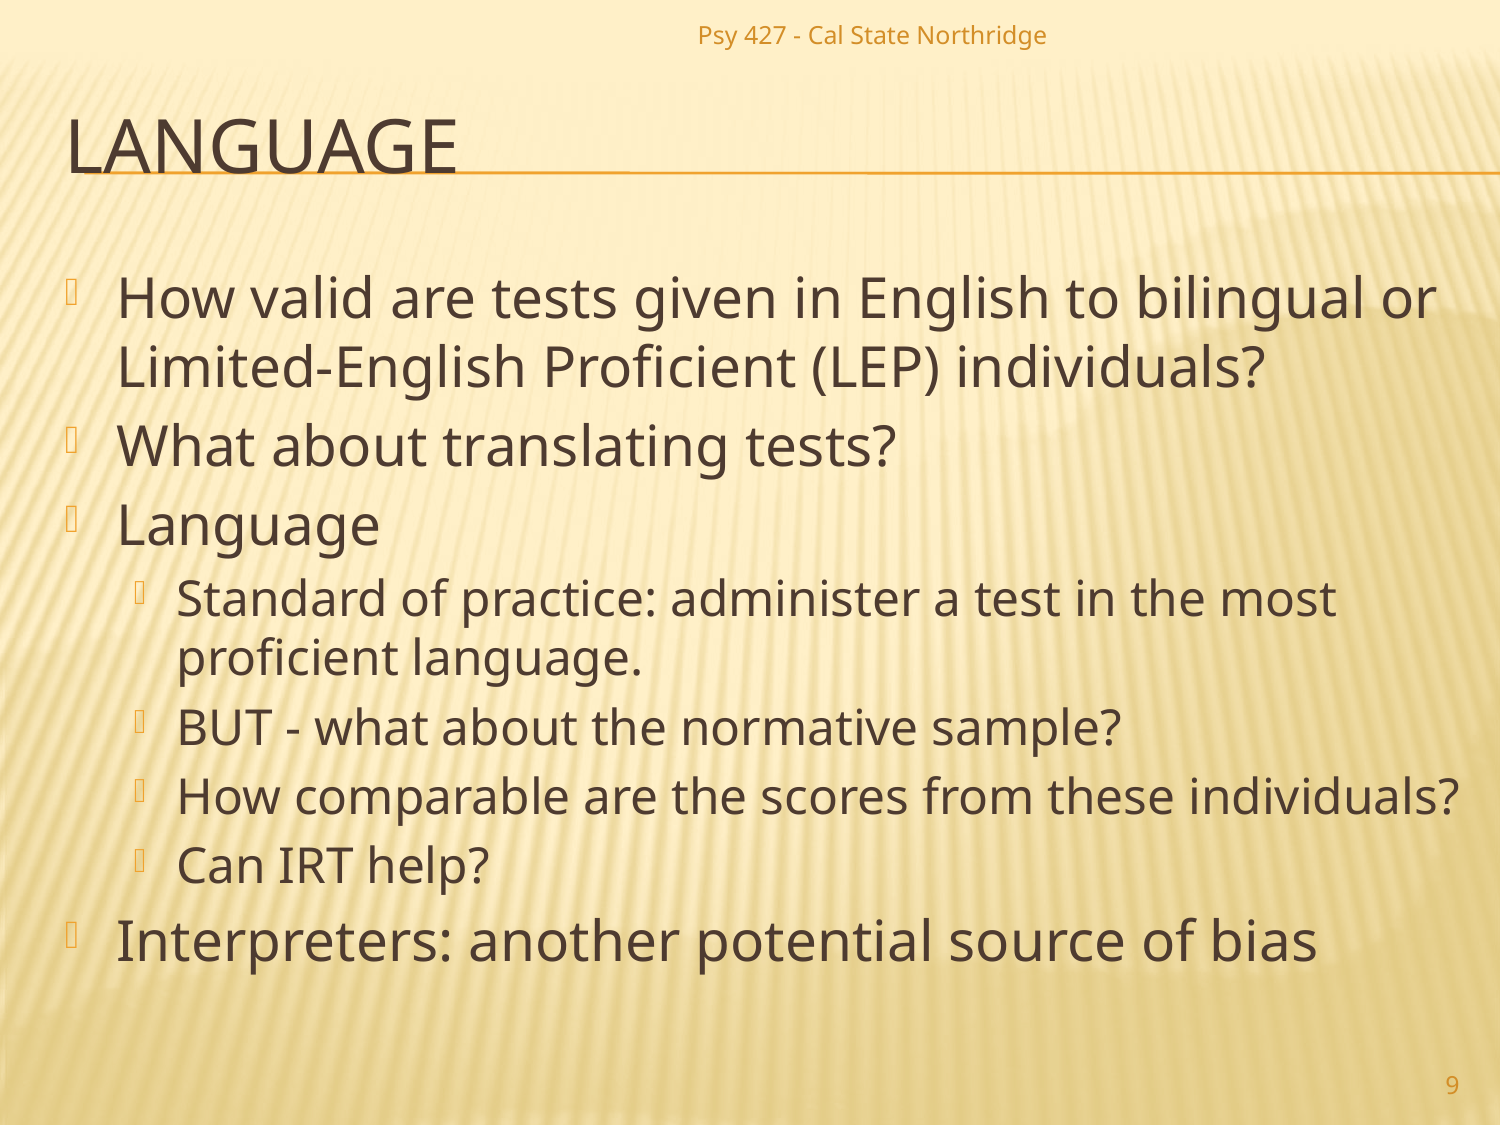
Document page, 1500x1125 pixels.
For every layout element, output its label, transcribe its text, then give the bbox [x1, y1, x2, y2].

footer Psy 427 - Cal State Northridge [587, 12, 1063, 60]
list How valid are tests given in English to bilingual or Limited-English Proficient (LEP) individuals? What about translating tests? Language Standard of practice: administer a test in the most proficient language. BUT - what about the normative sample? How comparable are the scores from these individuals? Can IRT help? Interpreters: another potential source of bias [50, 254, 1475, 998]
slide_number 9 [1350, 1061, 1475, 1103]
title Language [50, 75, 1475, 213]
